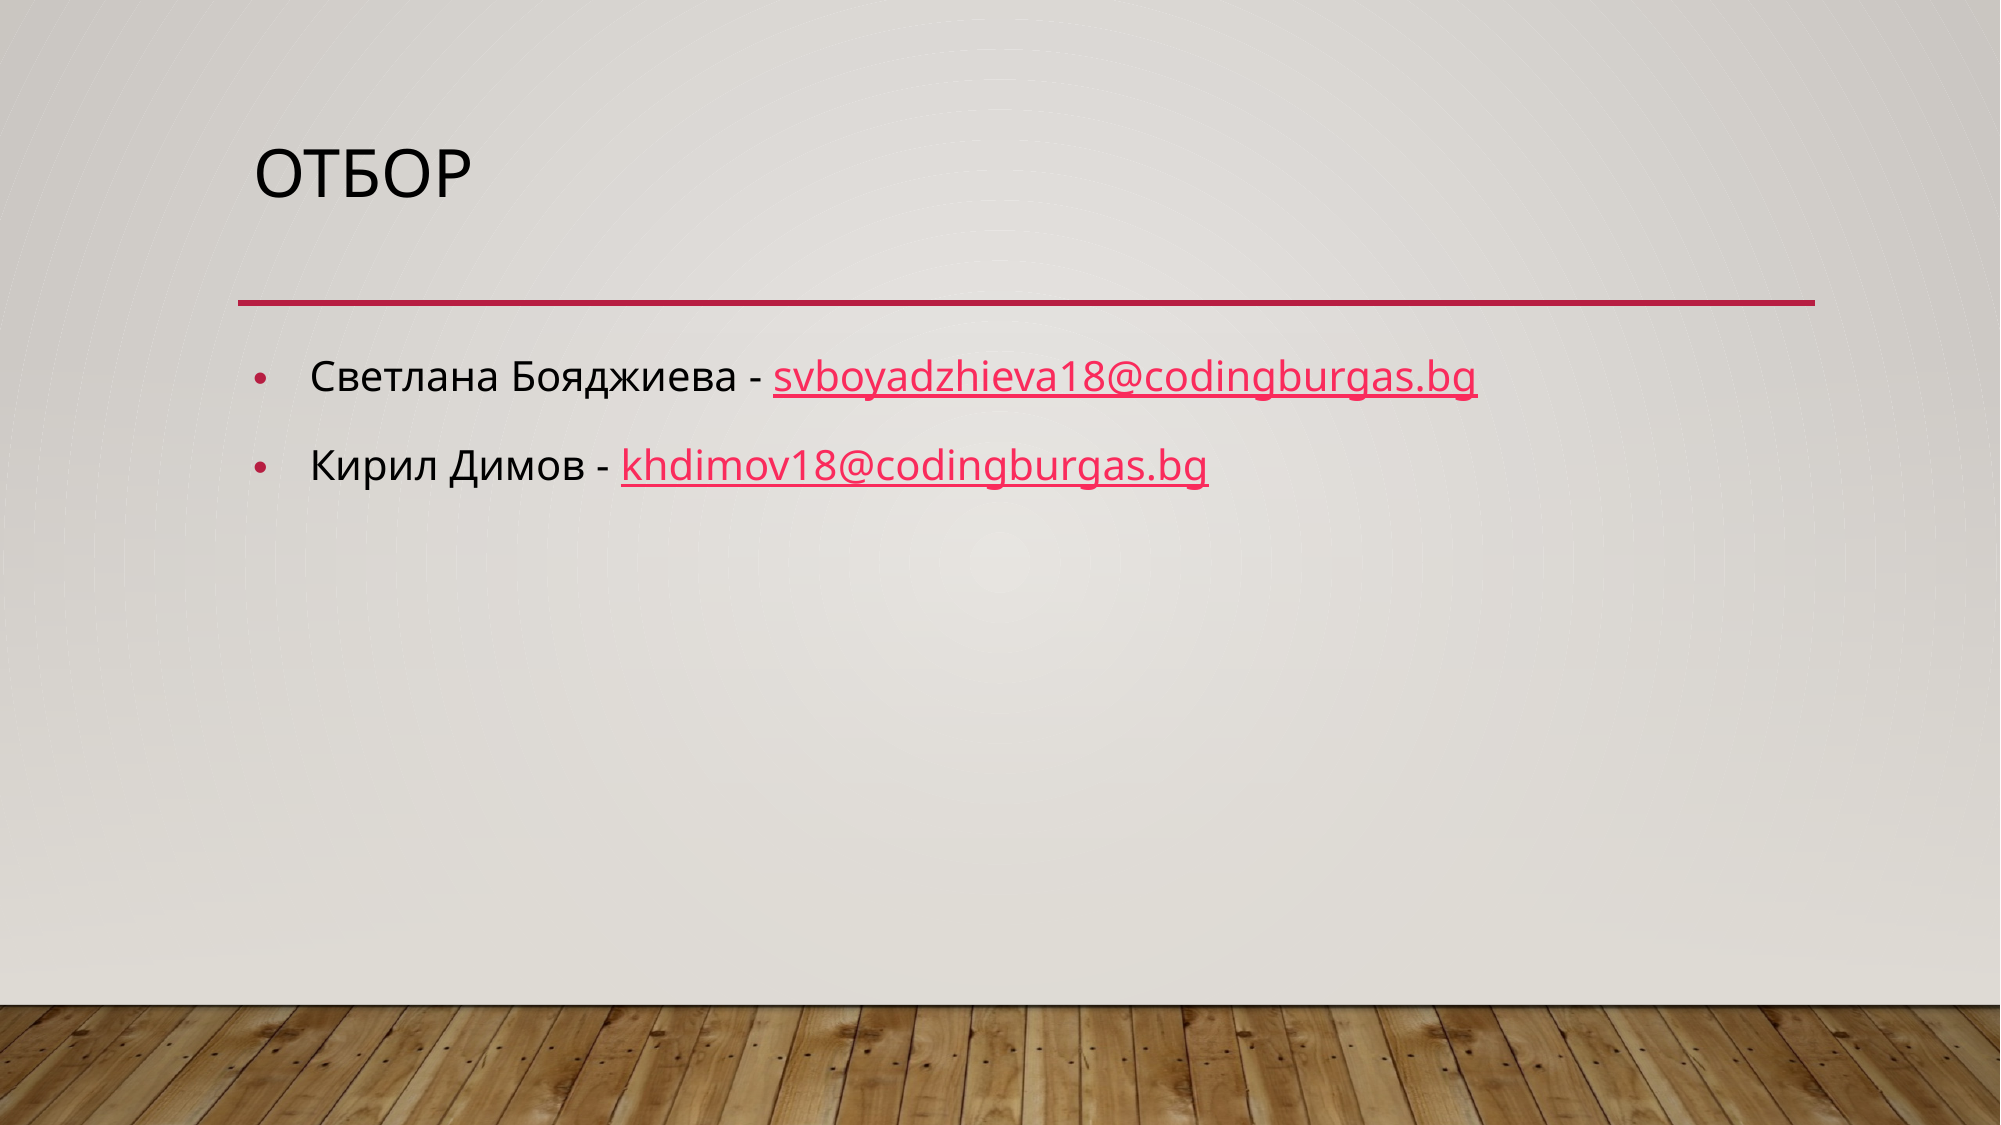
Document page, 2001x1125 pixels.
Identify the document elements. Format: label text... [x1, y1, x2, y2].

title Отбор [238, 131, 1814, 305]
list Светлана Бояджиева - svboyadzhieva18@codingburgas.bg Кирил Димов - khdimov18@codingburgas.bg [238, 330, 1814, 897]
picture [0, 1005, 2000, 1125]
